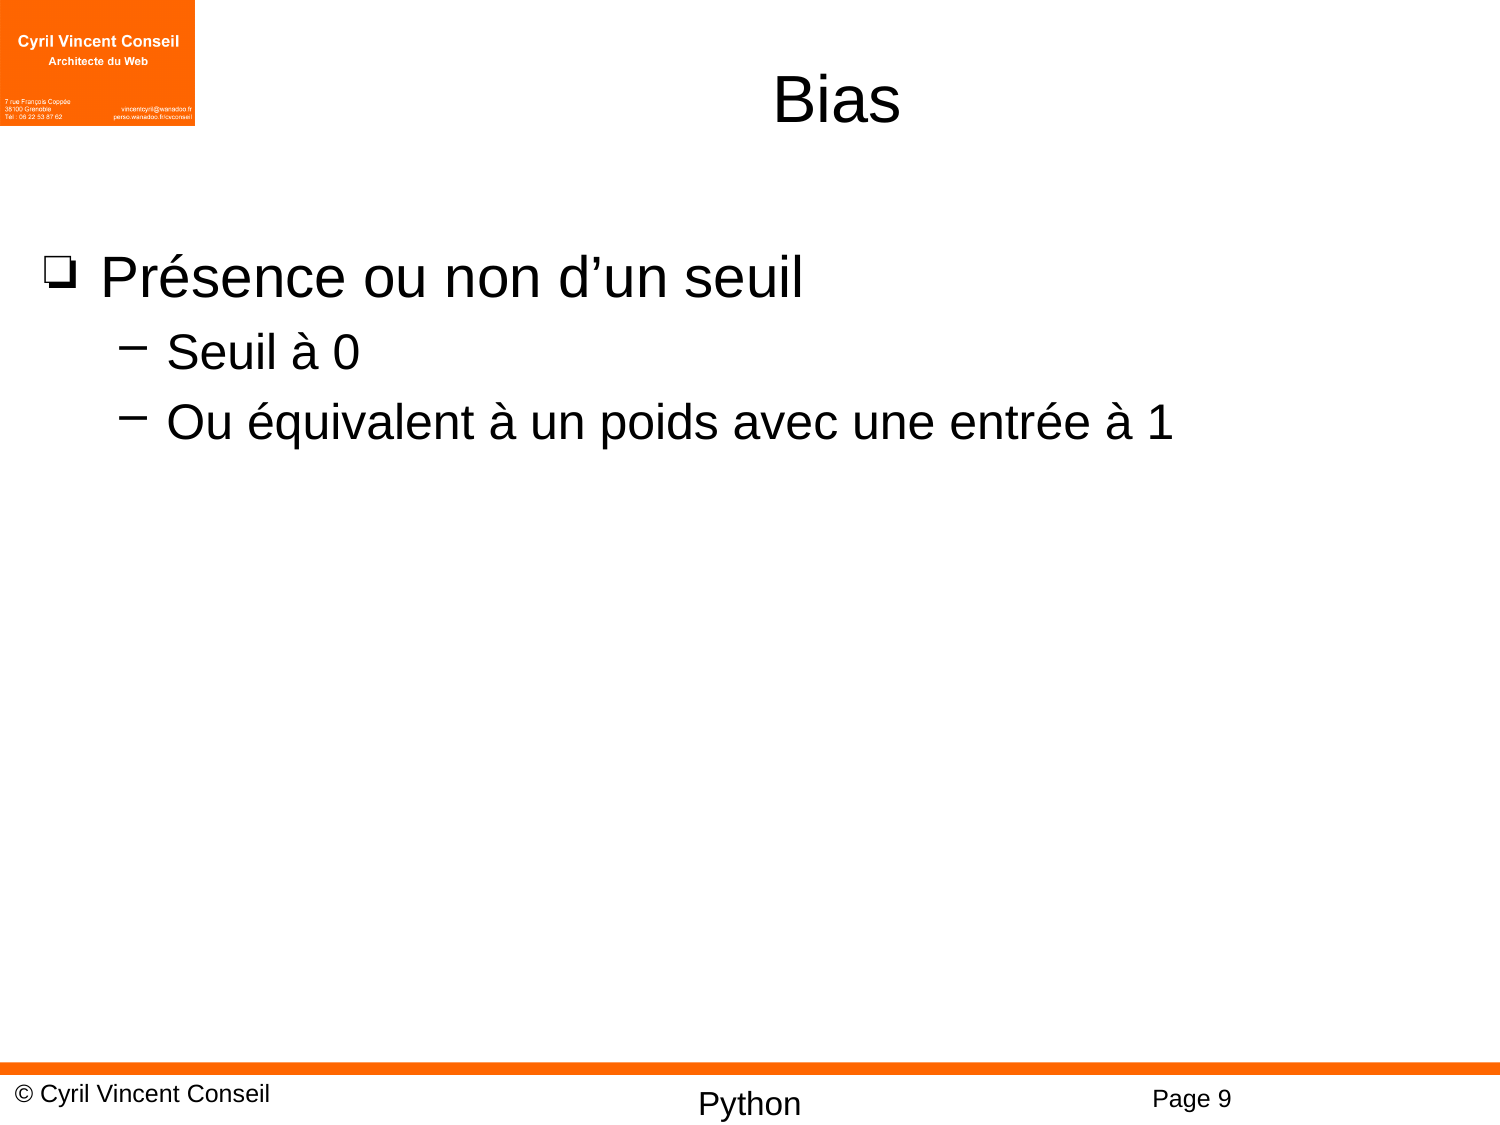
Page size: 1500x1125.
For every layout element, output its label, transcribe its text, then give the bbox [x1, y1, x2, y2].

picture [0, 0, 195, 126]
title Bias [194, 2, 1480, 190]
list Présence ou non d’un seuil Seuil à 0 Ou équivalent à un poids avec une entrée à 1 [29, 231, 1468, 1059]
